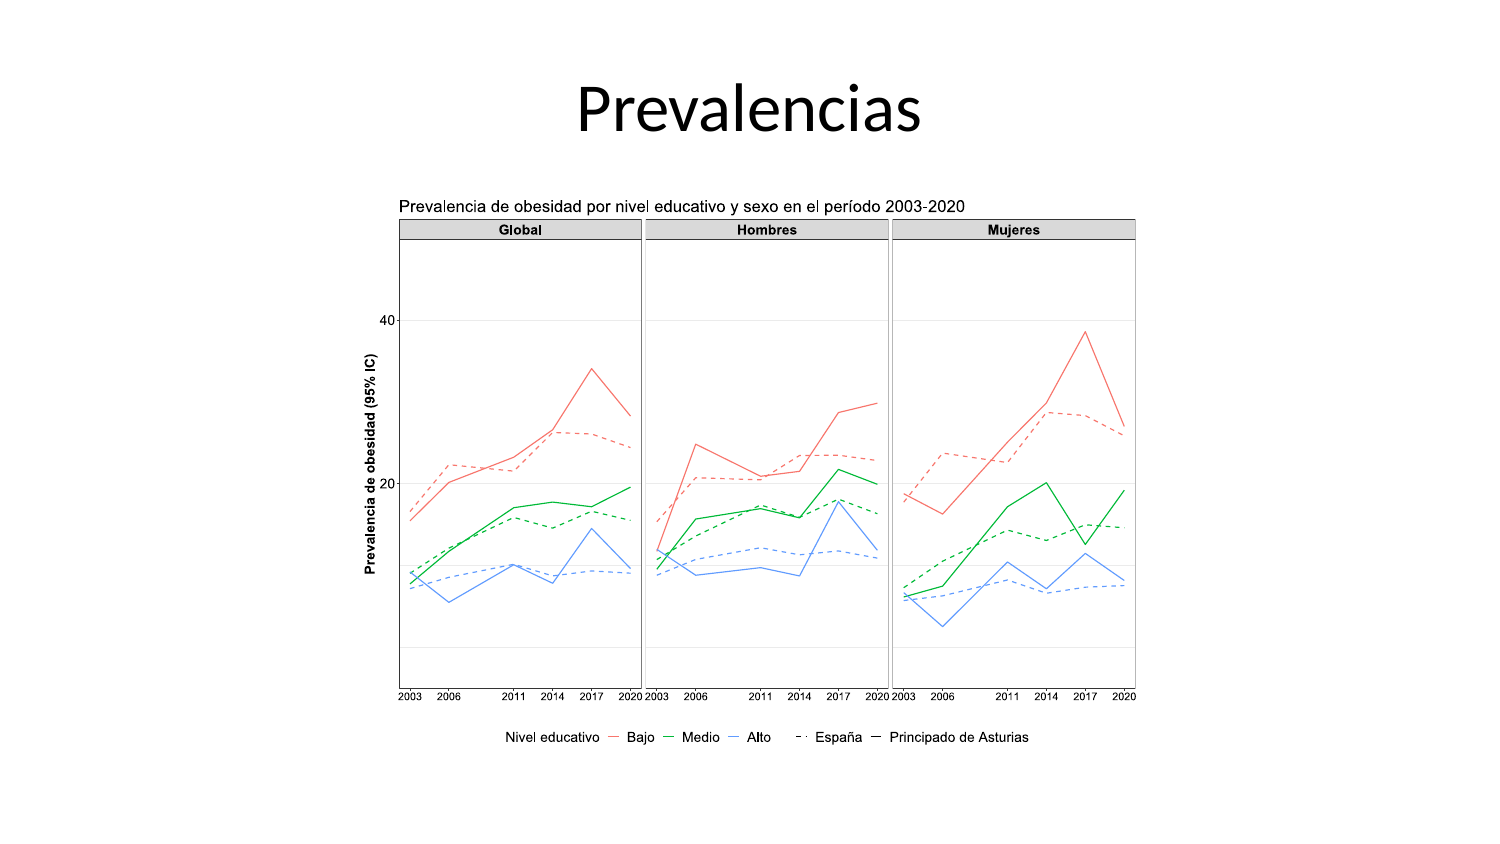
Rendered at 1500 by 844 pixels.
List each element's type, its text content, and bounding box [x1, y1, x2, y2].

picture [360, 195, 1140, 753]
title Prevalencias [75, 33, 1425, 175]
